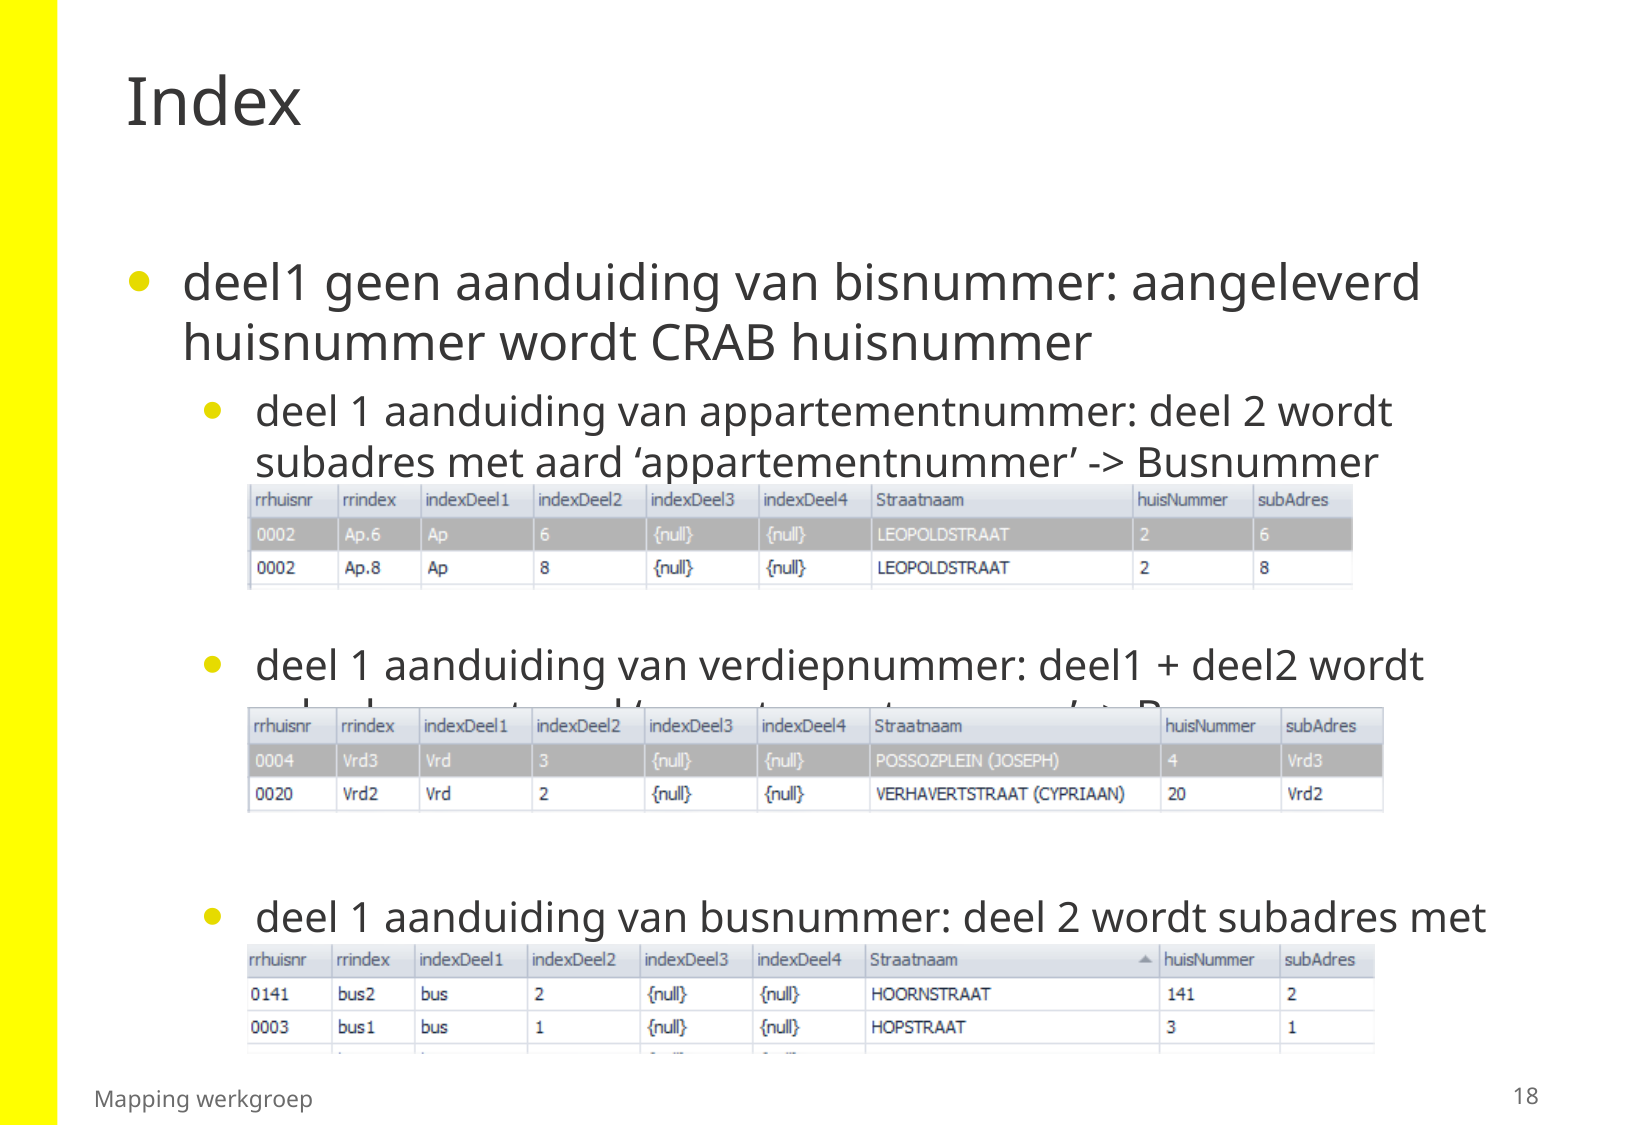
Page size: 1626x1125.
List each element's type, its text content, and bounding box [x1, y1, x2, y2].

slide_number 18 [1424, 1075, 1548, 1120]
list deel1 geen aanduiding van bisnummer: aangeleverd huisnummer wordt CRAB huisnummer deel 1 aanduiding van appartementnummer: deel 2 wordt subadres met aard ‘appartementnummer’ -> Busnummer deel 1 aanduiding van verdiepnummer: deel1 + deel2 wordt subadres met aard ‘appartementnummer’ -> Busnummer deel 1 aanduiding van busnummer: deel 2 wordt subadres met aard ‘busnummer’ [111, 243, 1514, 1063]
picture [247, 707, 1384, 813]
footer Mapping werkgroep [78, 1083, 1077, 1113]
title Index [111, 59, 1514, 222]
picture [247, 944, 1375, 1054]
picture [247, 484, 1353, 590]
